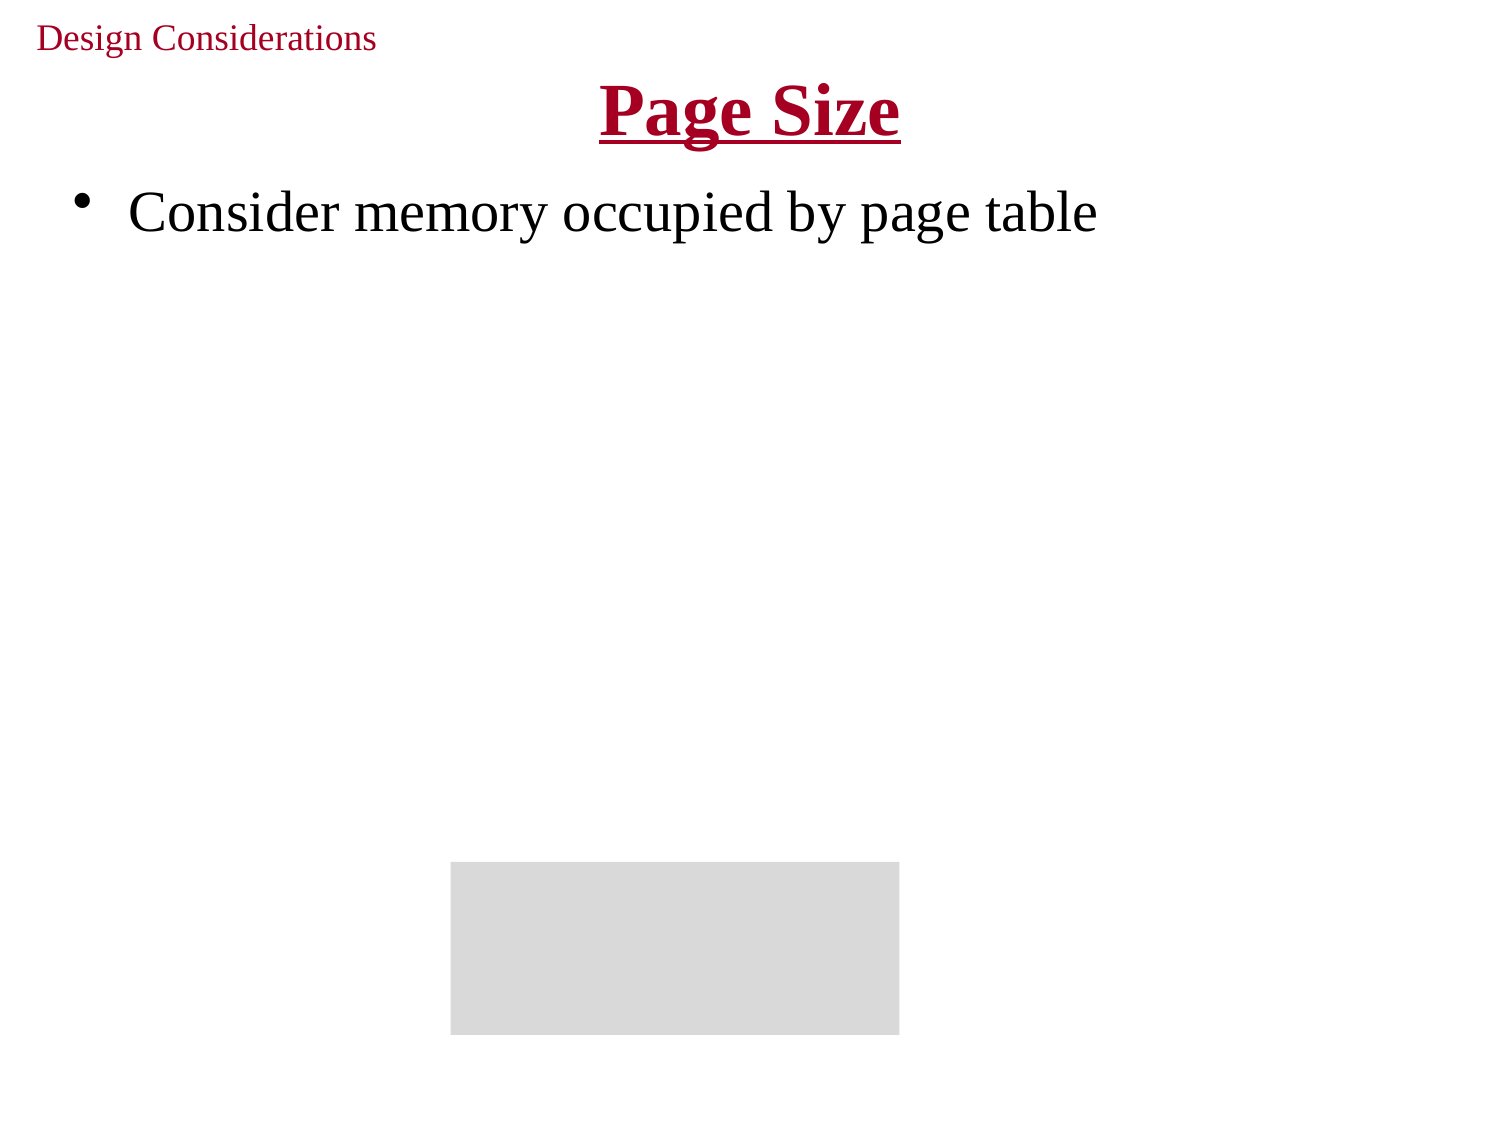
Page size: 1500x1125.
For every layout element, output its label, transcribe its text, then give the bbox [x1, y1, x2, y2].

title Page Size [112, 12, 1388, 165]
text_box [449, 860, 902, 1037]
list Consider memory occupied by page table [57, 165, 1443, 263]
text_box Design Considerations [0, 0, 414, 72]
